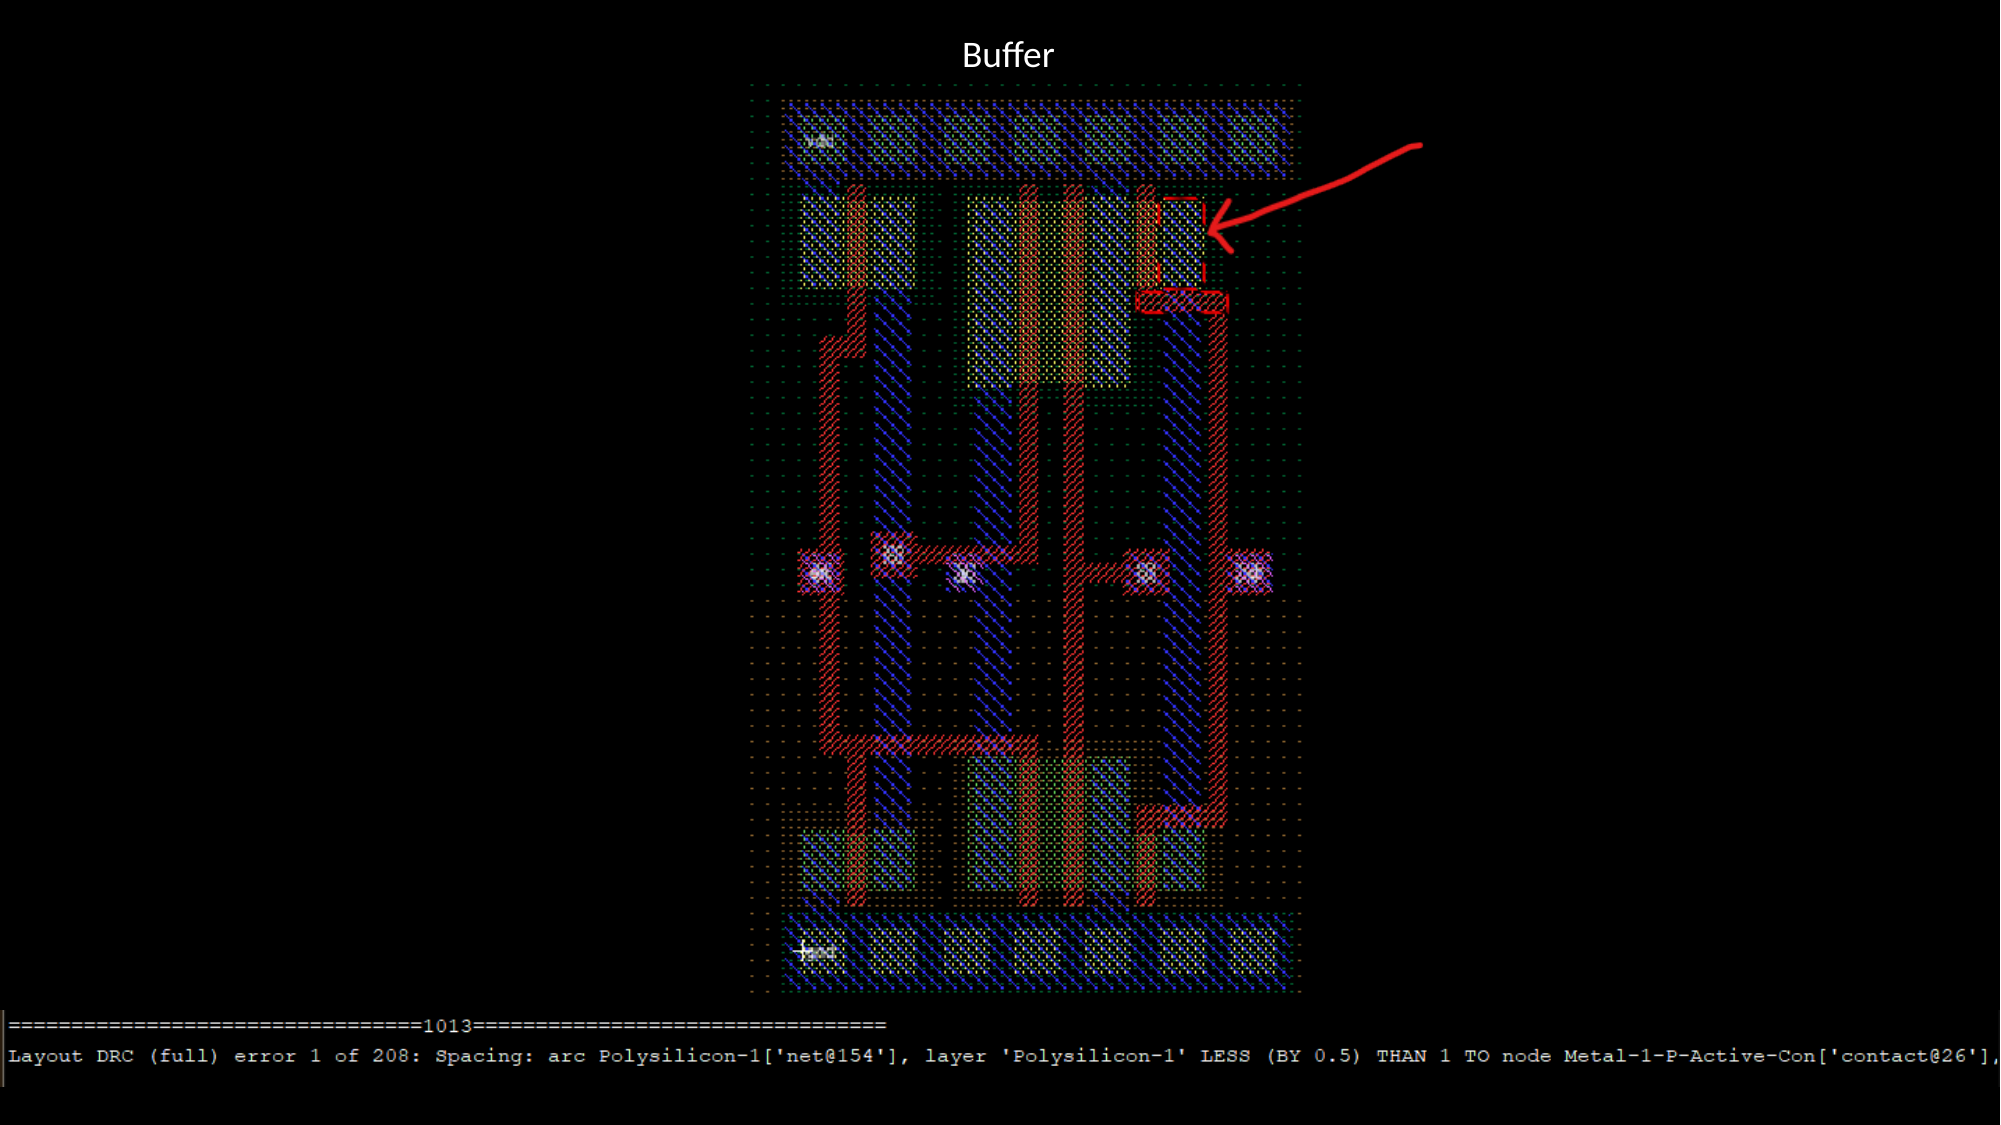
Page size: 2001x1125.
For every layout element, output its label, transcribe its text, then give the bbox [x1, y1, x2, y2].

text_box Buffer [947, 22, 1153, 83]
picture [0, 83, 2000, 1087]
